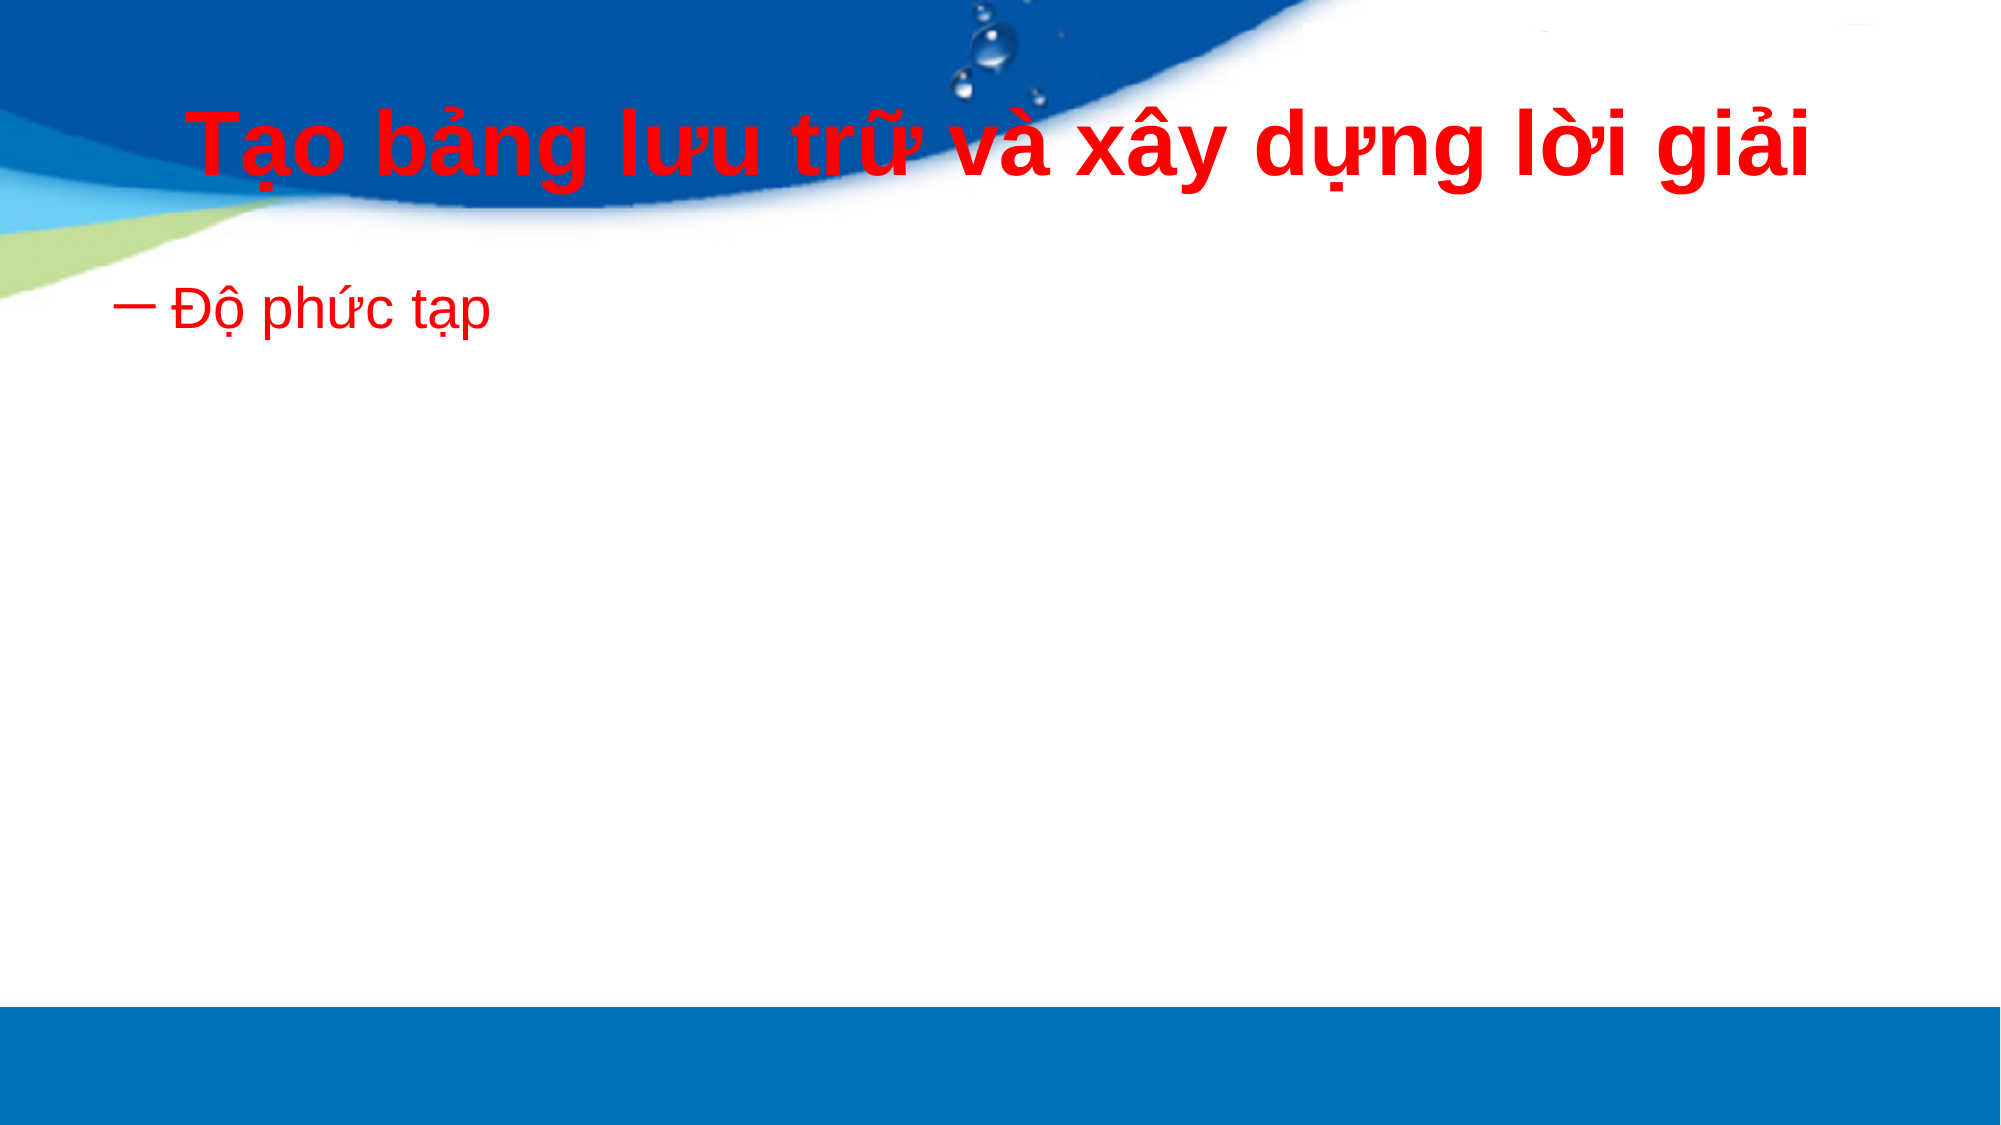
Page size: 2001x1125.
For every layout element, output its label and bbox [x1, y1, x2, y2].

picture [0, 0, 2001, 1125]
title [99, 45, 1900, 233]
